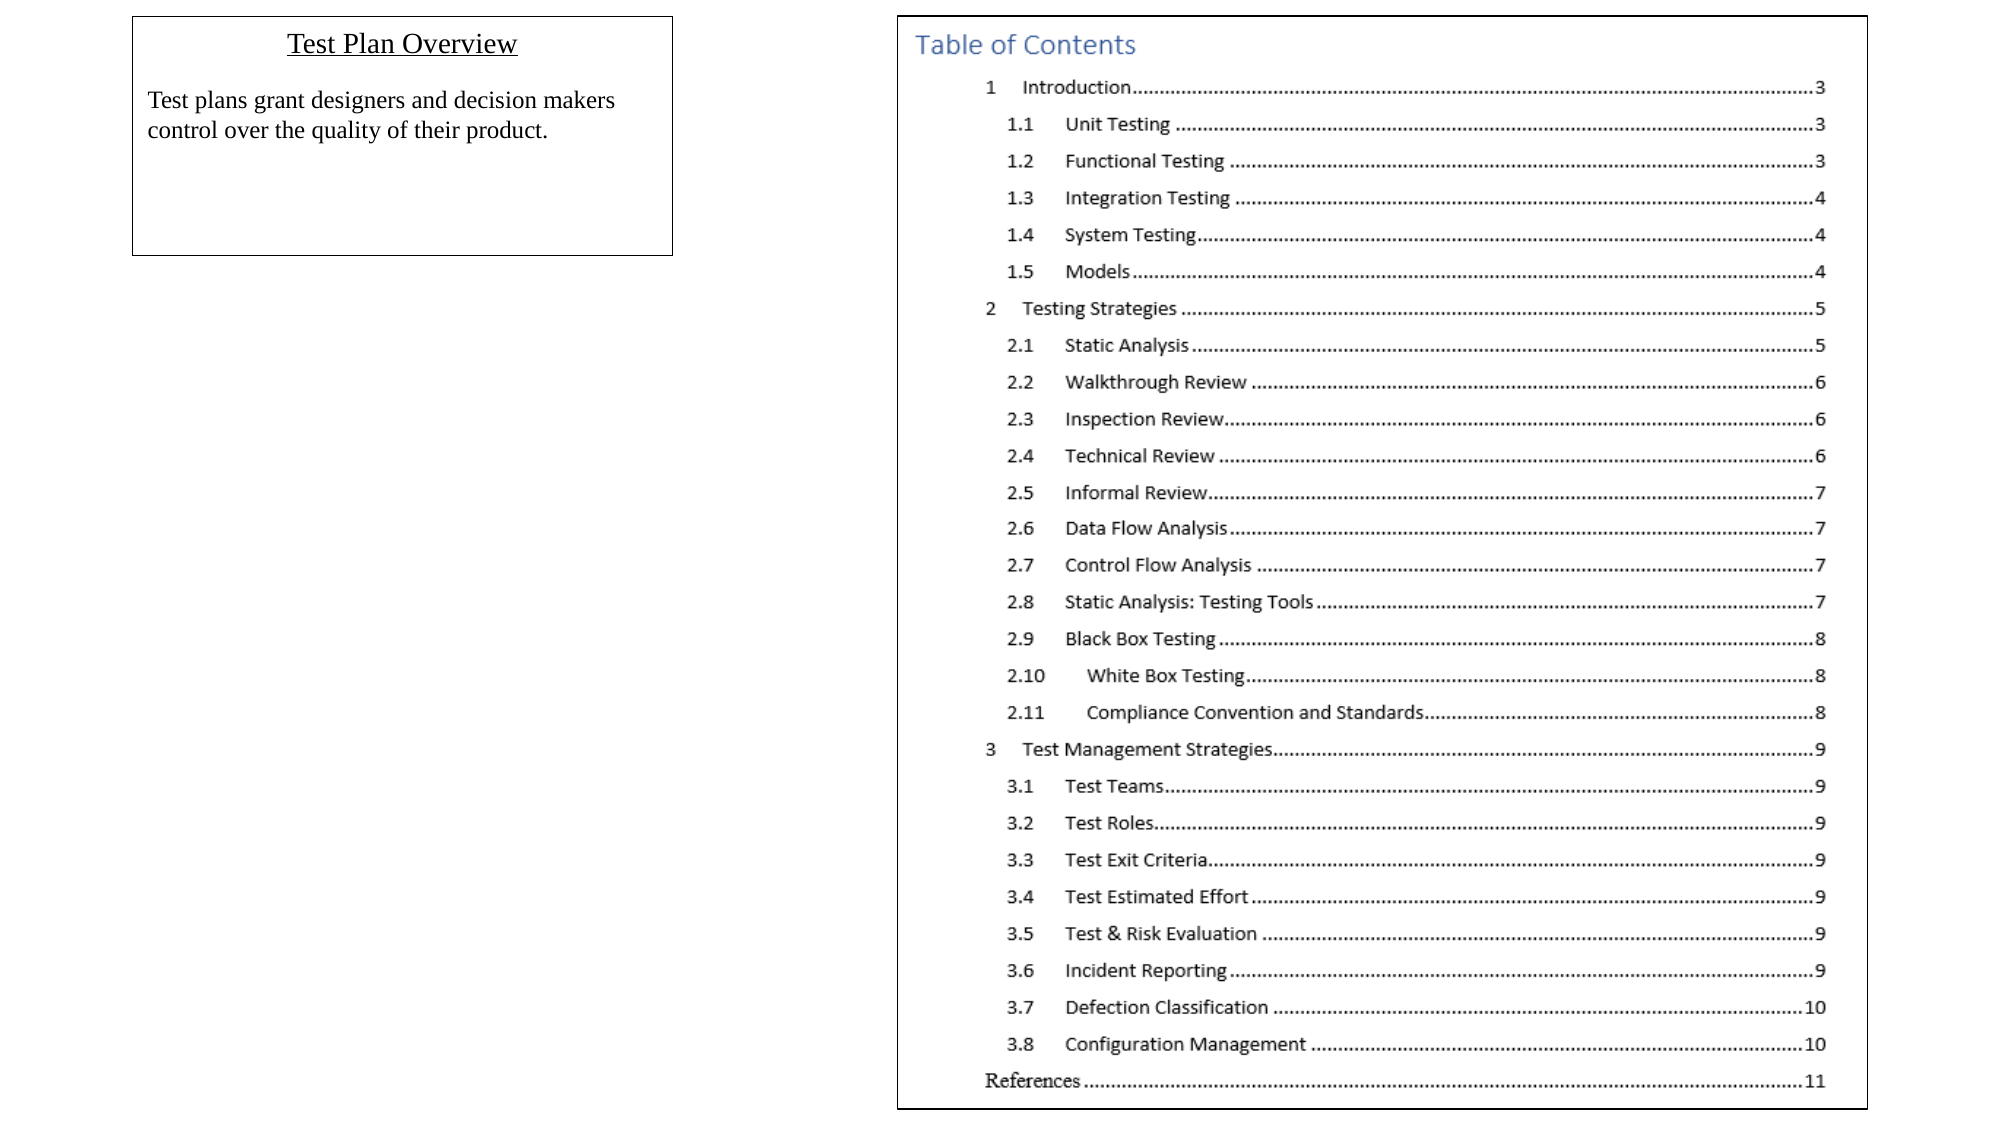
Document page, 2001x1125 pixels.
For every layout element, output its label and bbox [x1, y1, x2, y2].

text_box [132, 16, 1868, 1109]
